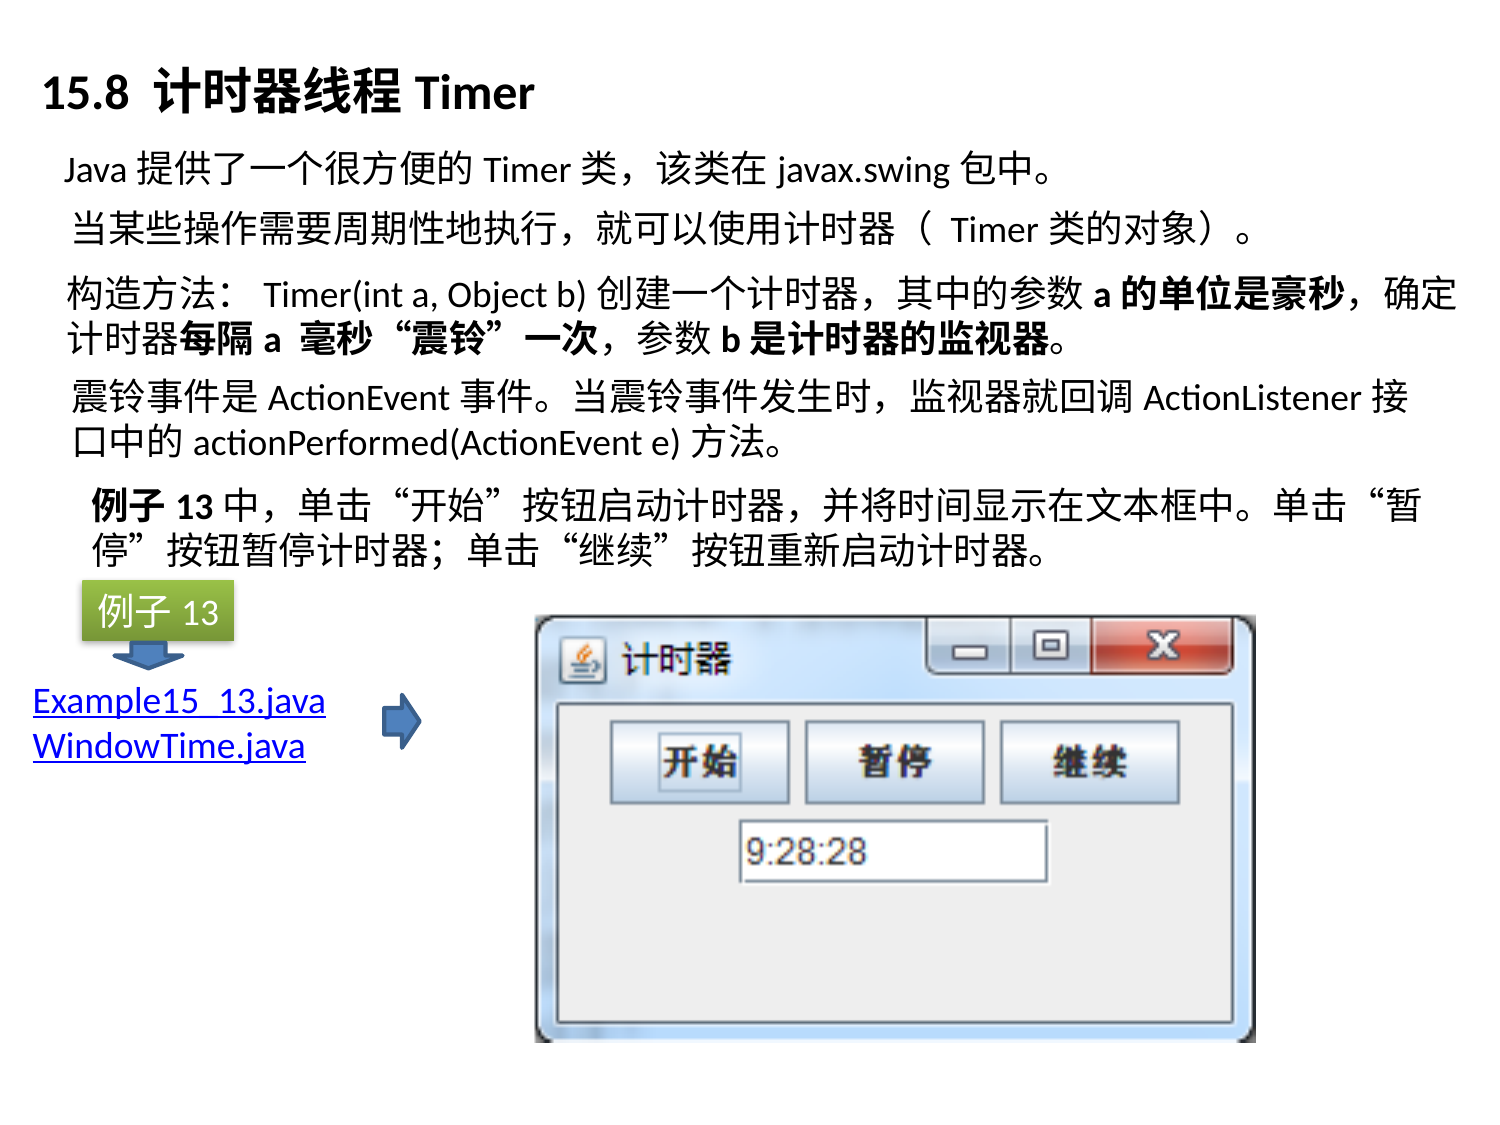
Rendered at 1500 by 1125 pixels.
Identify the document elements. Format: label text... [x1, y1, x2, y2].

text_box Java提供了一个很方便的Timer类，该类在javax.swing包中。 [49, 137, 1258, 197]
text_box [382, 692, 422, 750]
picture [521, 610, 1257, 1043]
text_box 震铃事件是ActionEvent事件。当震铃事件发生时，监视器就回调ActionListener接口中的actionPerformed(ActionEvent e)方法。 [56, 366, 1454, 471]
title 15.8 计时器线程Timer [25, 12, 561, 127]
text_box 例子13中，单击“开始”按钮启动计时器，并将时间显示在文本框中。单击“暂停”按钮暂停计时器；单击“继续”按钮重新启动计时器。 [76, 474, 1455, 580]
text_box Example15_13.java WindowTime.java [17, 668, 354, 774]
text_box 当某些操作需要周期性地执行，就可以使用计时器（ Timer类的对象）。 [55, 197, 1388, 258]
text_box 构造方法：Timer(int a, Object b)创建一个计时器，其中的参数a的单位是豪秒，确定计时器每隔a 毫秒“震铃”一次，参数b是计时器的监视器。 [52, 262, 1500, 368]
text_box [112, 640, 185, 671]
text_box 例子13 [82, 580, 234, 641]
